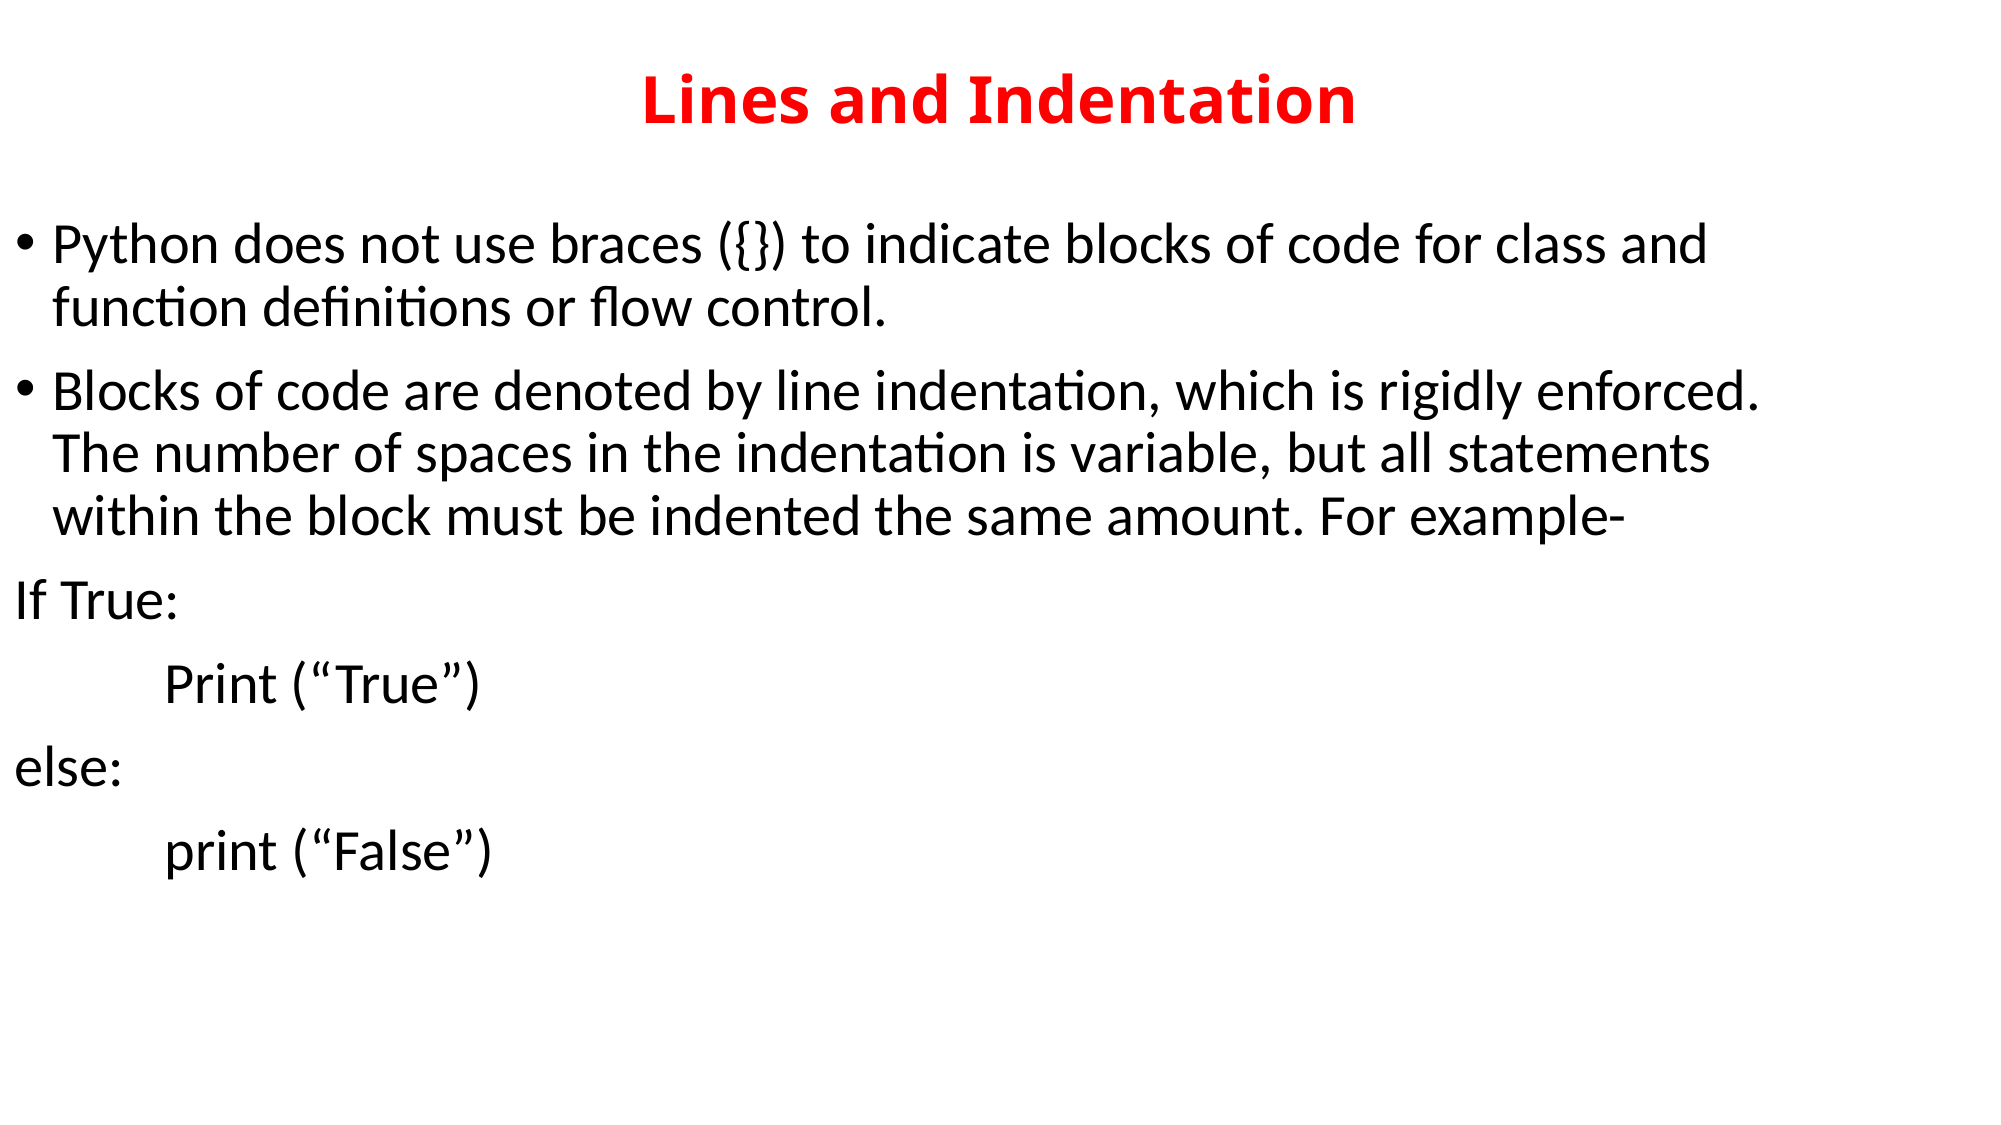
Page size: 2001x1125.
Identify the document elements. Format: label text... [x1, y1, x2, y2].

text_box Lines and Indentation [137, 59, 1863, 224]
text_box Python does not use braces ({}) to indicate blocks of code for class and function definitions or flow control. Blocks of code are denoted by line indentation, which is rigidly enforced. The number of spaces in the indentation is variable, but all statements within the block must be indented the same amount. For example- If True: Print (“True”) else: print (“False”) [0, 205, 1838, 1048]
